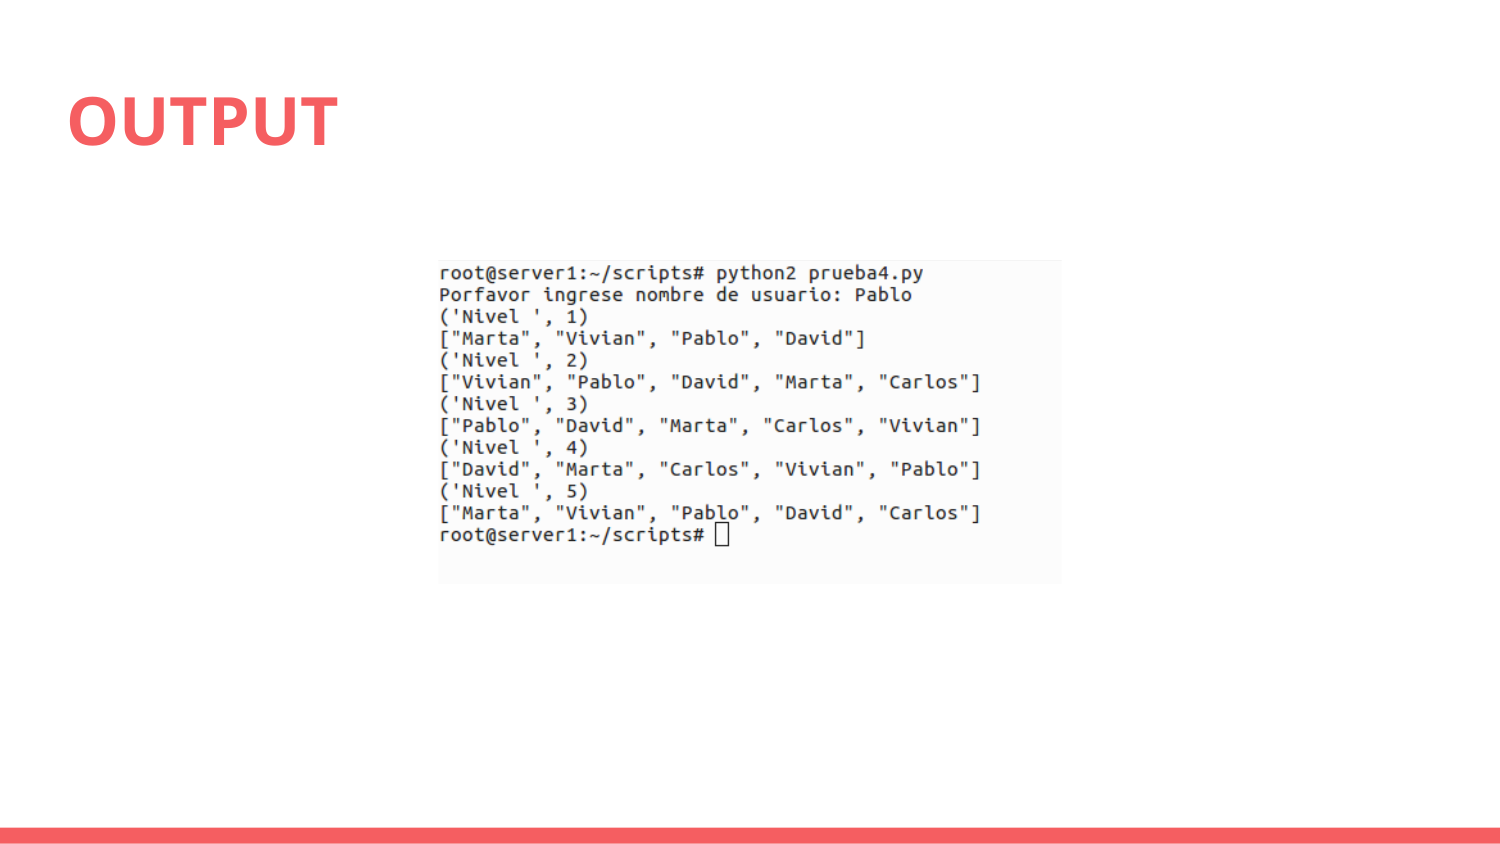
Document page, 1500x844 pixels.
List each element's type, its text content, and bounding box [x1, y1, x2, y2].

picture [438, 259, 1062, 584]
title OUTPUT [51, 64, 1449, 167]
